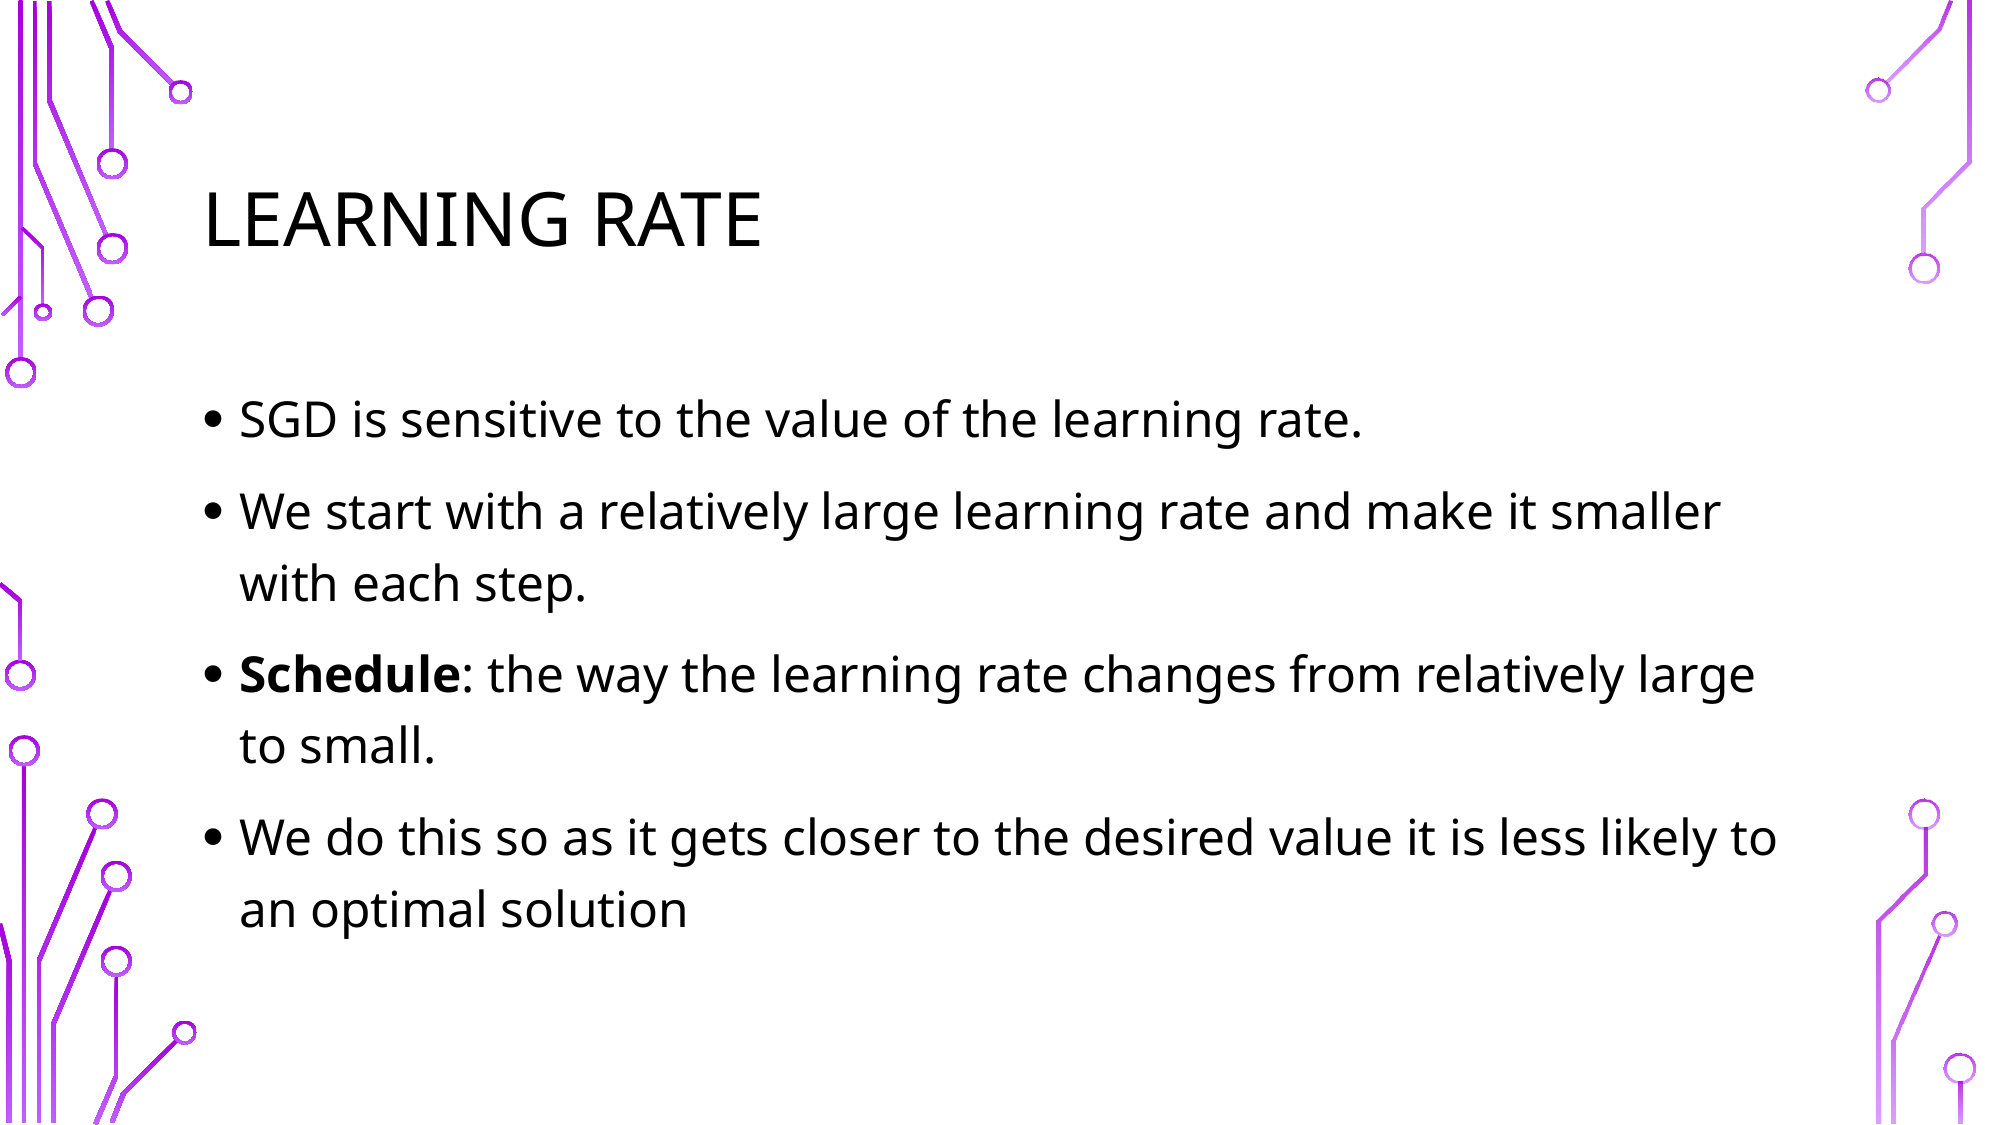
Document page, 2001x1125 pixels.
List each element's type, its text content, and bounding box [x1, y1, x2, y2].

list SGD is sensitive to the value of the learning rate. We start with a relatively large learning rate and make it smaller with each step. Schedule: the way the learning rate changes from relatively large to small. We do this so as it gets closer to the desired value it is less likely to an optimal solution [187, 369, 1813, 950]
title Learning rate [187, 101, 1813, 344]
